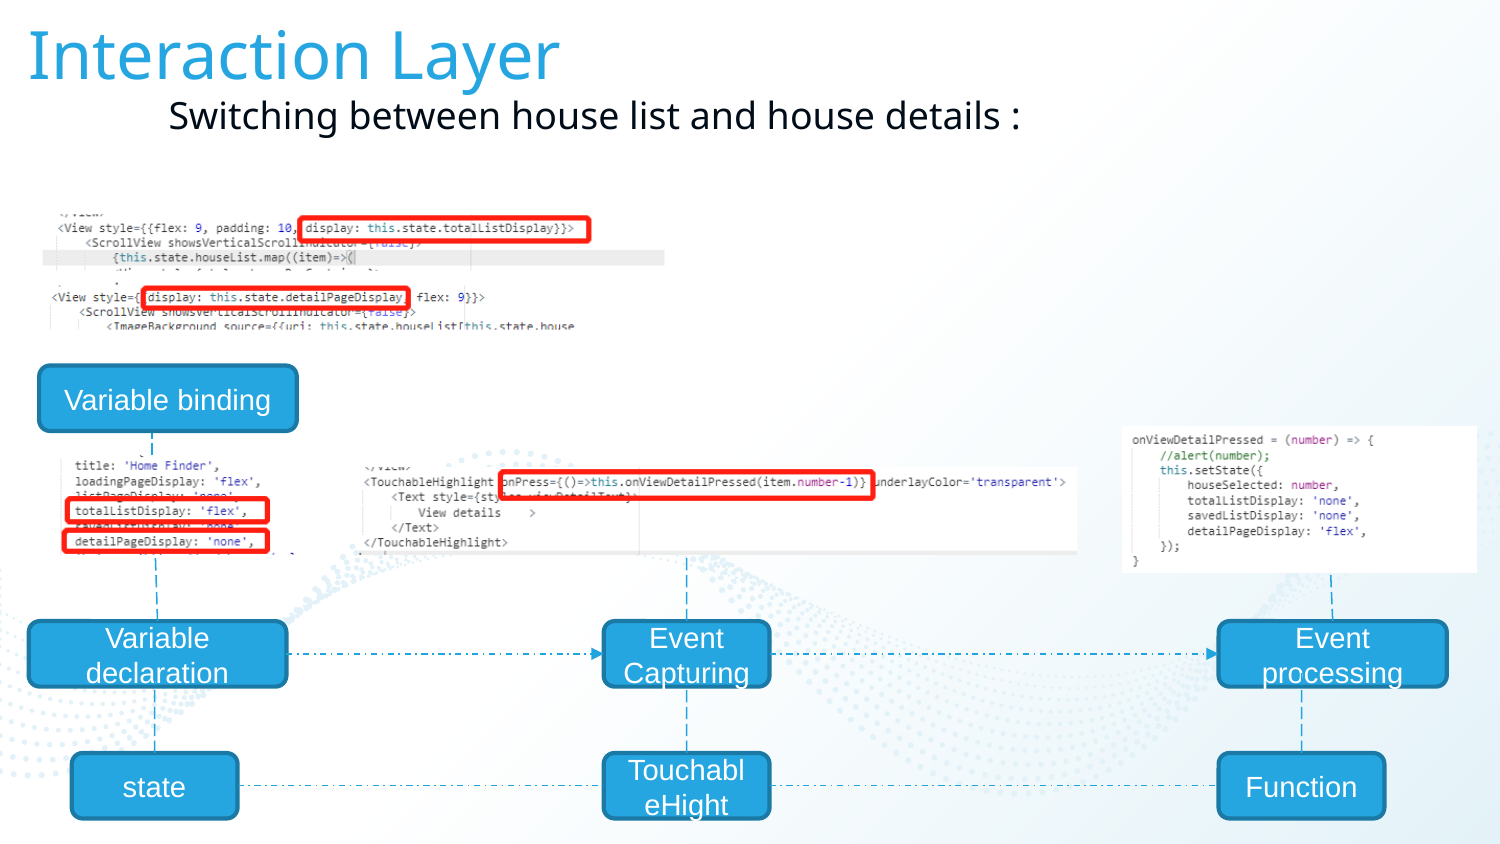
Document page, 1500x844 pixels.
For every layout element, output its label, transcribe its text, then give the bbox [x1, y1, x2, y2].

text_box Interaction Layer [28, 22, 1103, 94]
text_box state [69, 750, 240, 821]
picture [28, 209, 677, 339]
text_box Variable declaration [26, 618, 289, 689]
text_box Variable binding [36, 363, 299, 434]
text_box Event processing [1216, 618, 1449, 689]
text_box TouchableHight [601, 750, 772, 821]
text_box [1328, 582, 1333, 622]
list Switching between house list and house details : [136, 85, 1360, 246]
text_box Event Capturing [601, 618, 772, 689]
text_box Function [1216, 750, 1387, 821]
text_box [154, 563, 158, 622]
picture [358, 467, 1077, 555]
picture [1122, 426, 1477, 573]
picture [48, 455, 313, 555]
